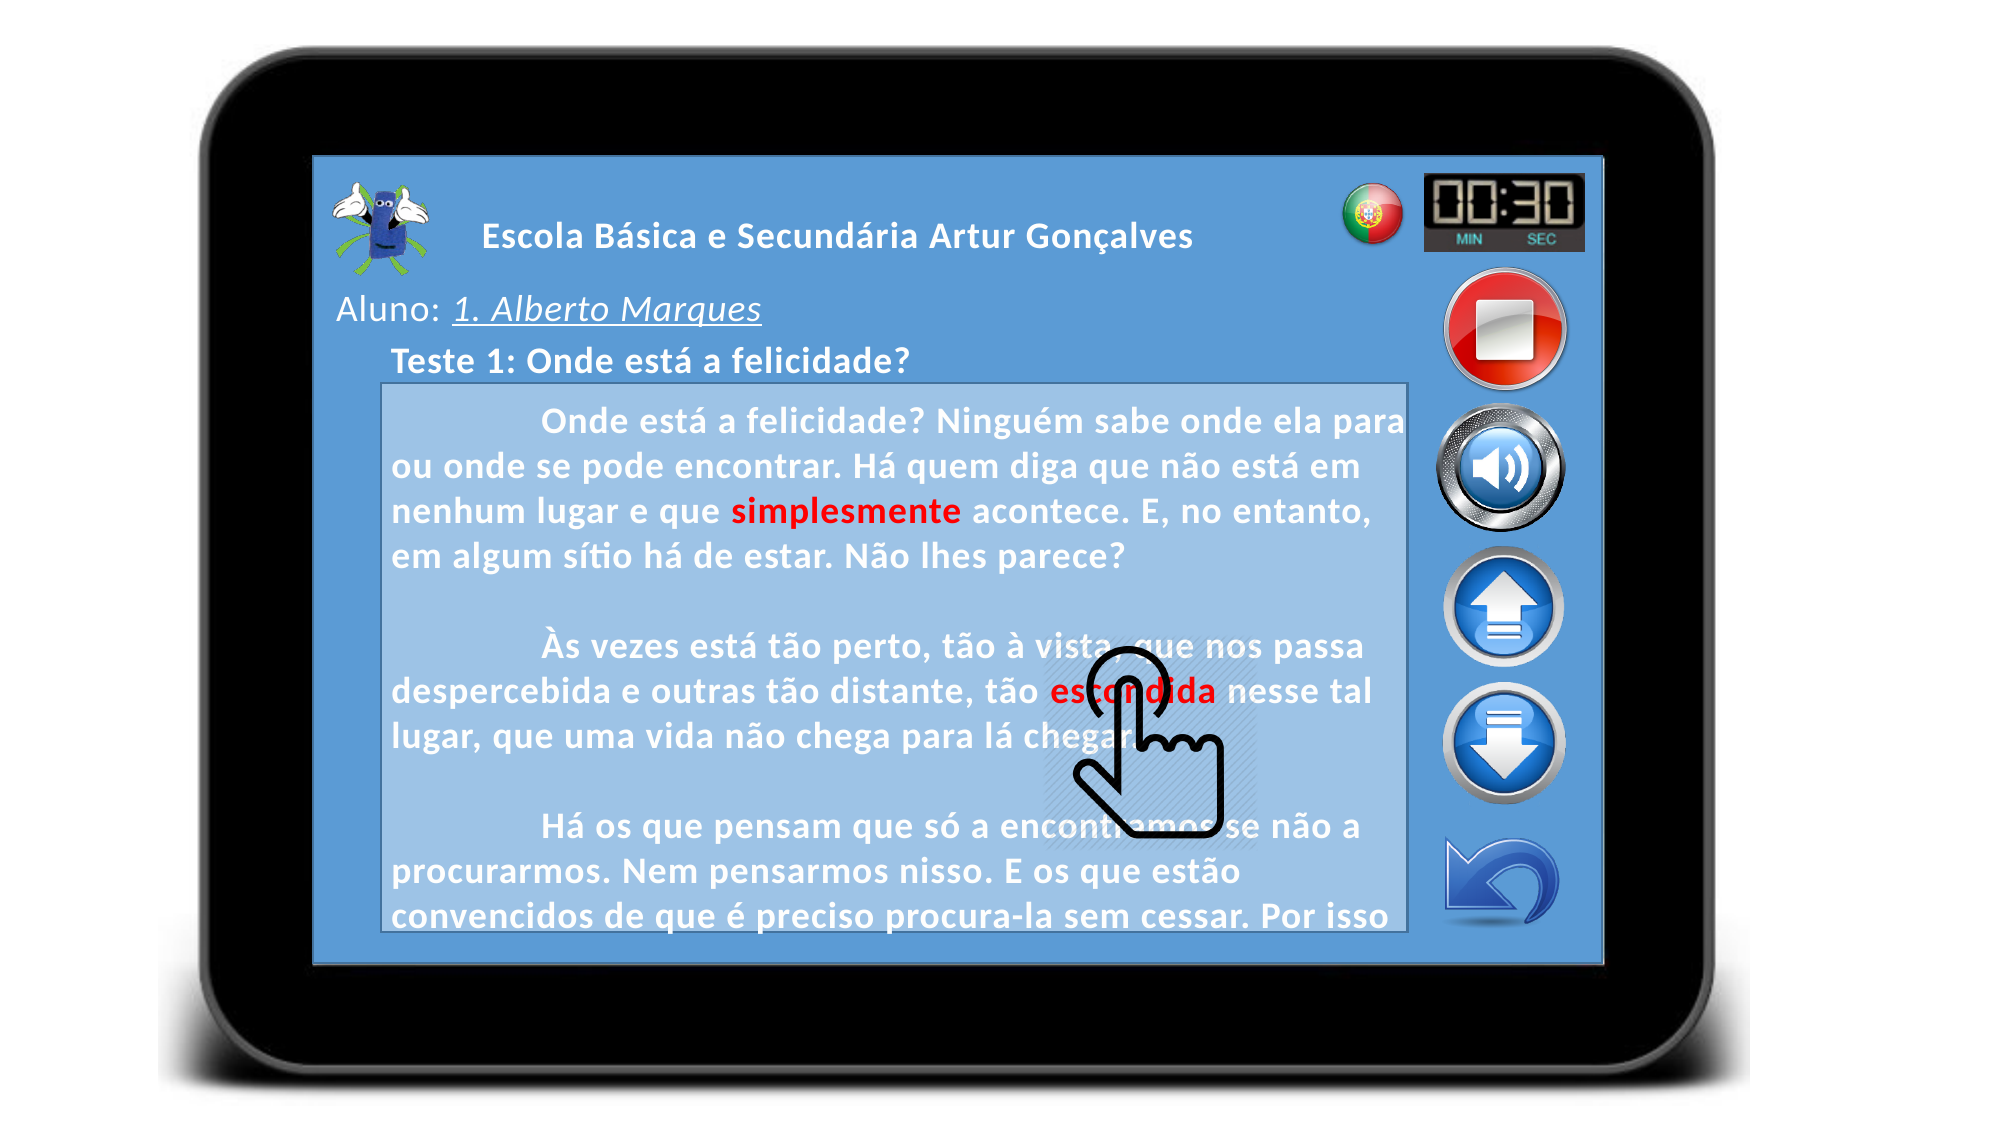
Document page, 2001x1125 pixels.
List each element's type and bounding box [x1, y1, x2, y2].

picture [158, 44, 1750, 1106]
